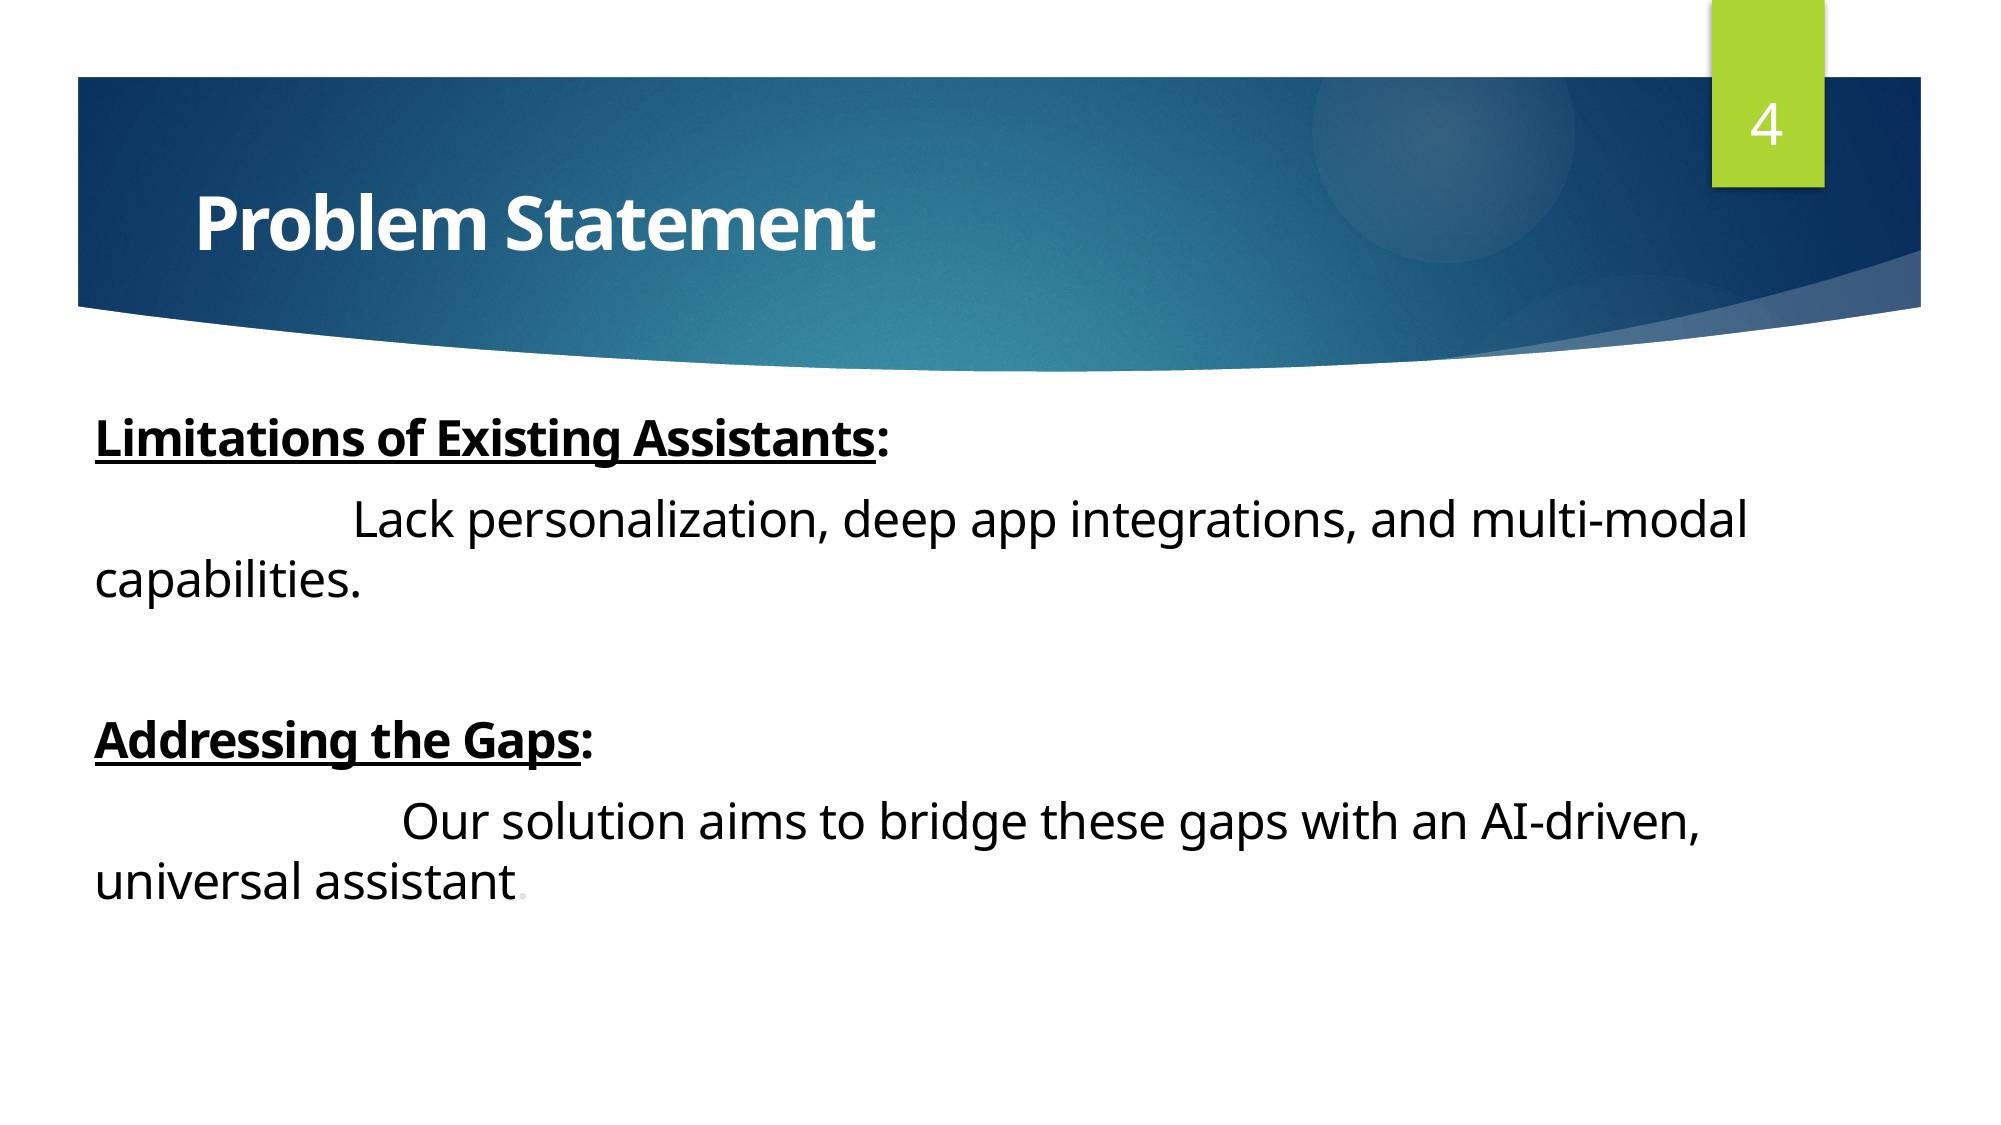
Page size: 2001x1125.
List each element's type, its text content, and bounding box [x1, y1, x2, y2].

slide_number 4 [1698, 48, 1836, 175]
list Limitations of Existing Assistants: Lack personalization, deep app integrations, and multi-modal capabilities. Addressing the Gaps: Our solution aims to bridge these gaps with an AI-driven, universal assistant. [79, 398, 1893, 1077]
title Problem Statement [178, 236, 1616, 296]
